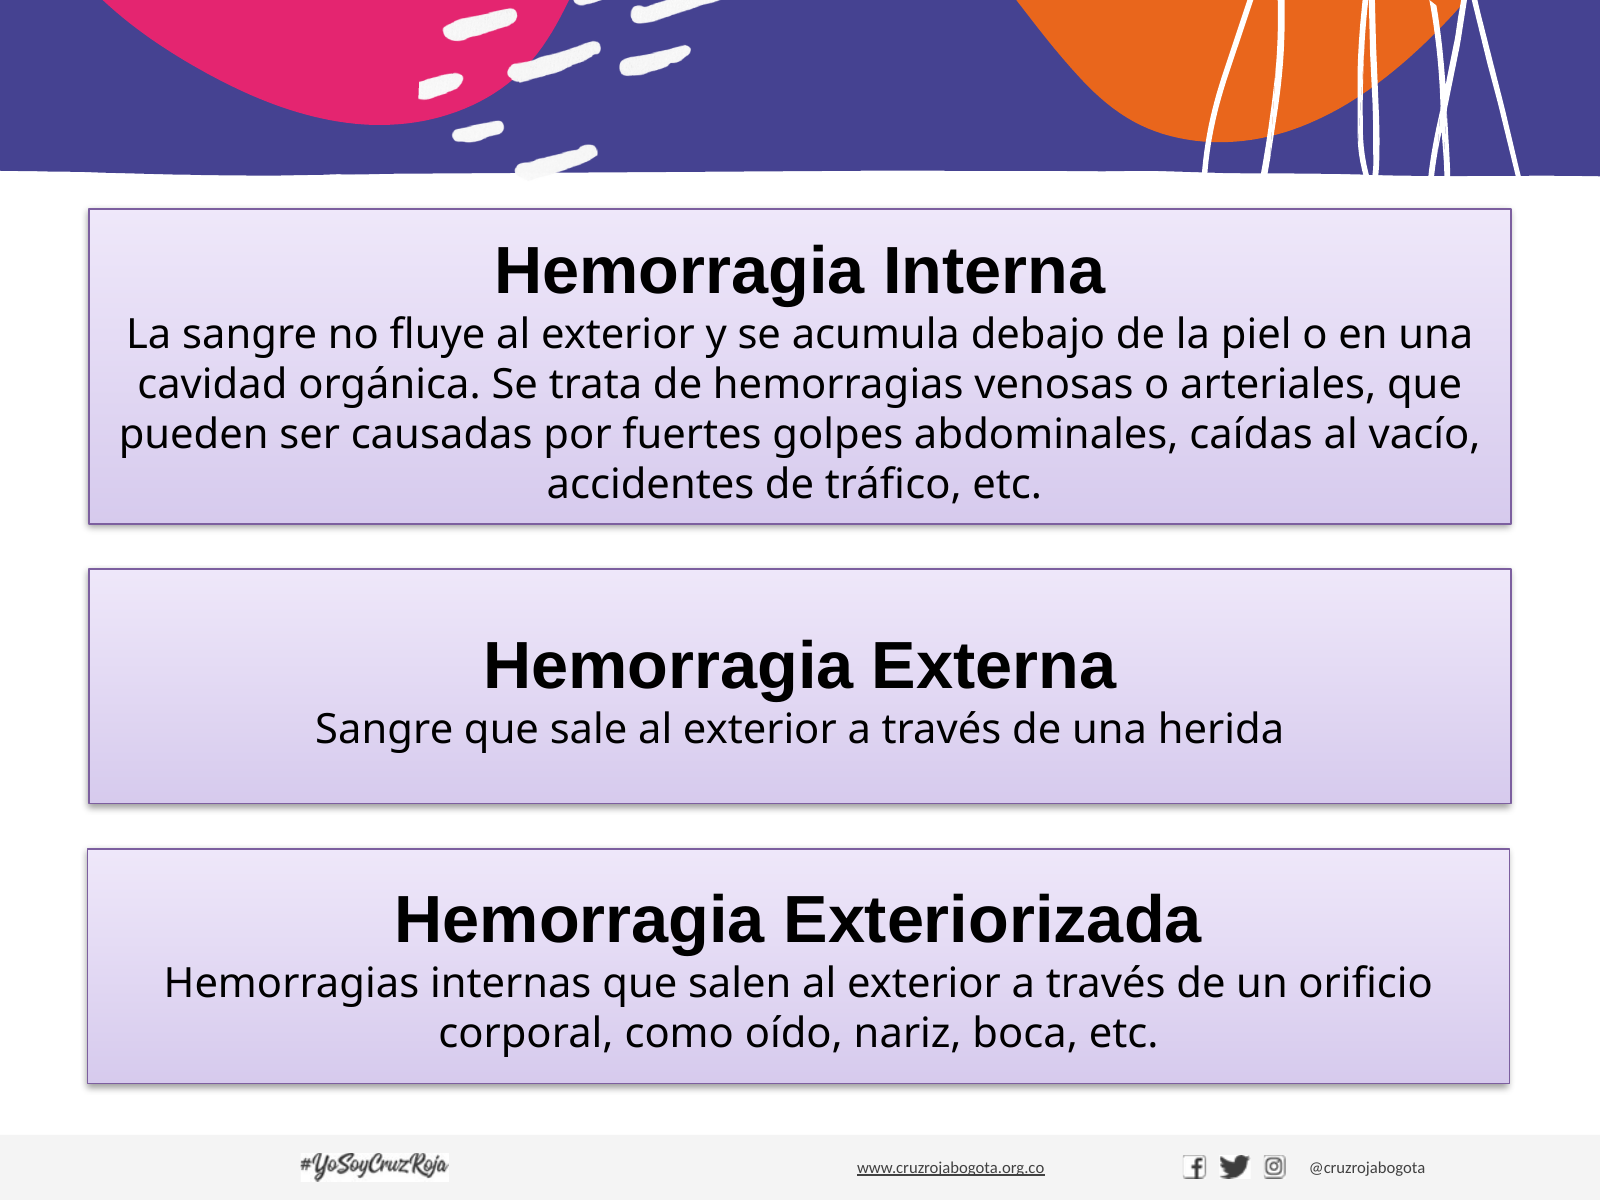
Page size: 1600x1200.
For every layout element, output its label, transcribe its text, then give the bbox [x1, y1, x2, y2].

text_box Hemorragia Exteriorizada Hemorragias internas que salen al exterior a través de un orificio corporal, como oído, nariz, boca, etc. [87, 848, 1510, 1084]
text_box Hemorragia Interna La sangre no fluye al exterior y se acumula debajo de la piel o en una cavidad orgánica. Se trata de hemorragias venosas o arteriales, que pueden ser causadas por fuertes golpes abdominales, caídas al vacío, accidentes de tráfico, etc. [88, 212, 1511, 525]
text_box Hemorragia Externa Sangre que sale al exterior a través de una herida [88, 569, 1511, 804]
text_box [0, 1134, 1600, 1200]
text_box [0, 0, 1600, 201]
